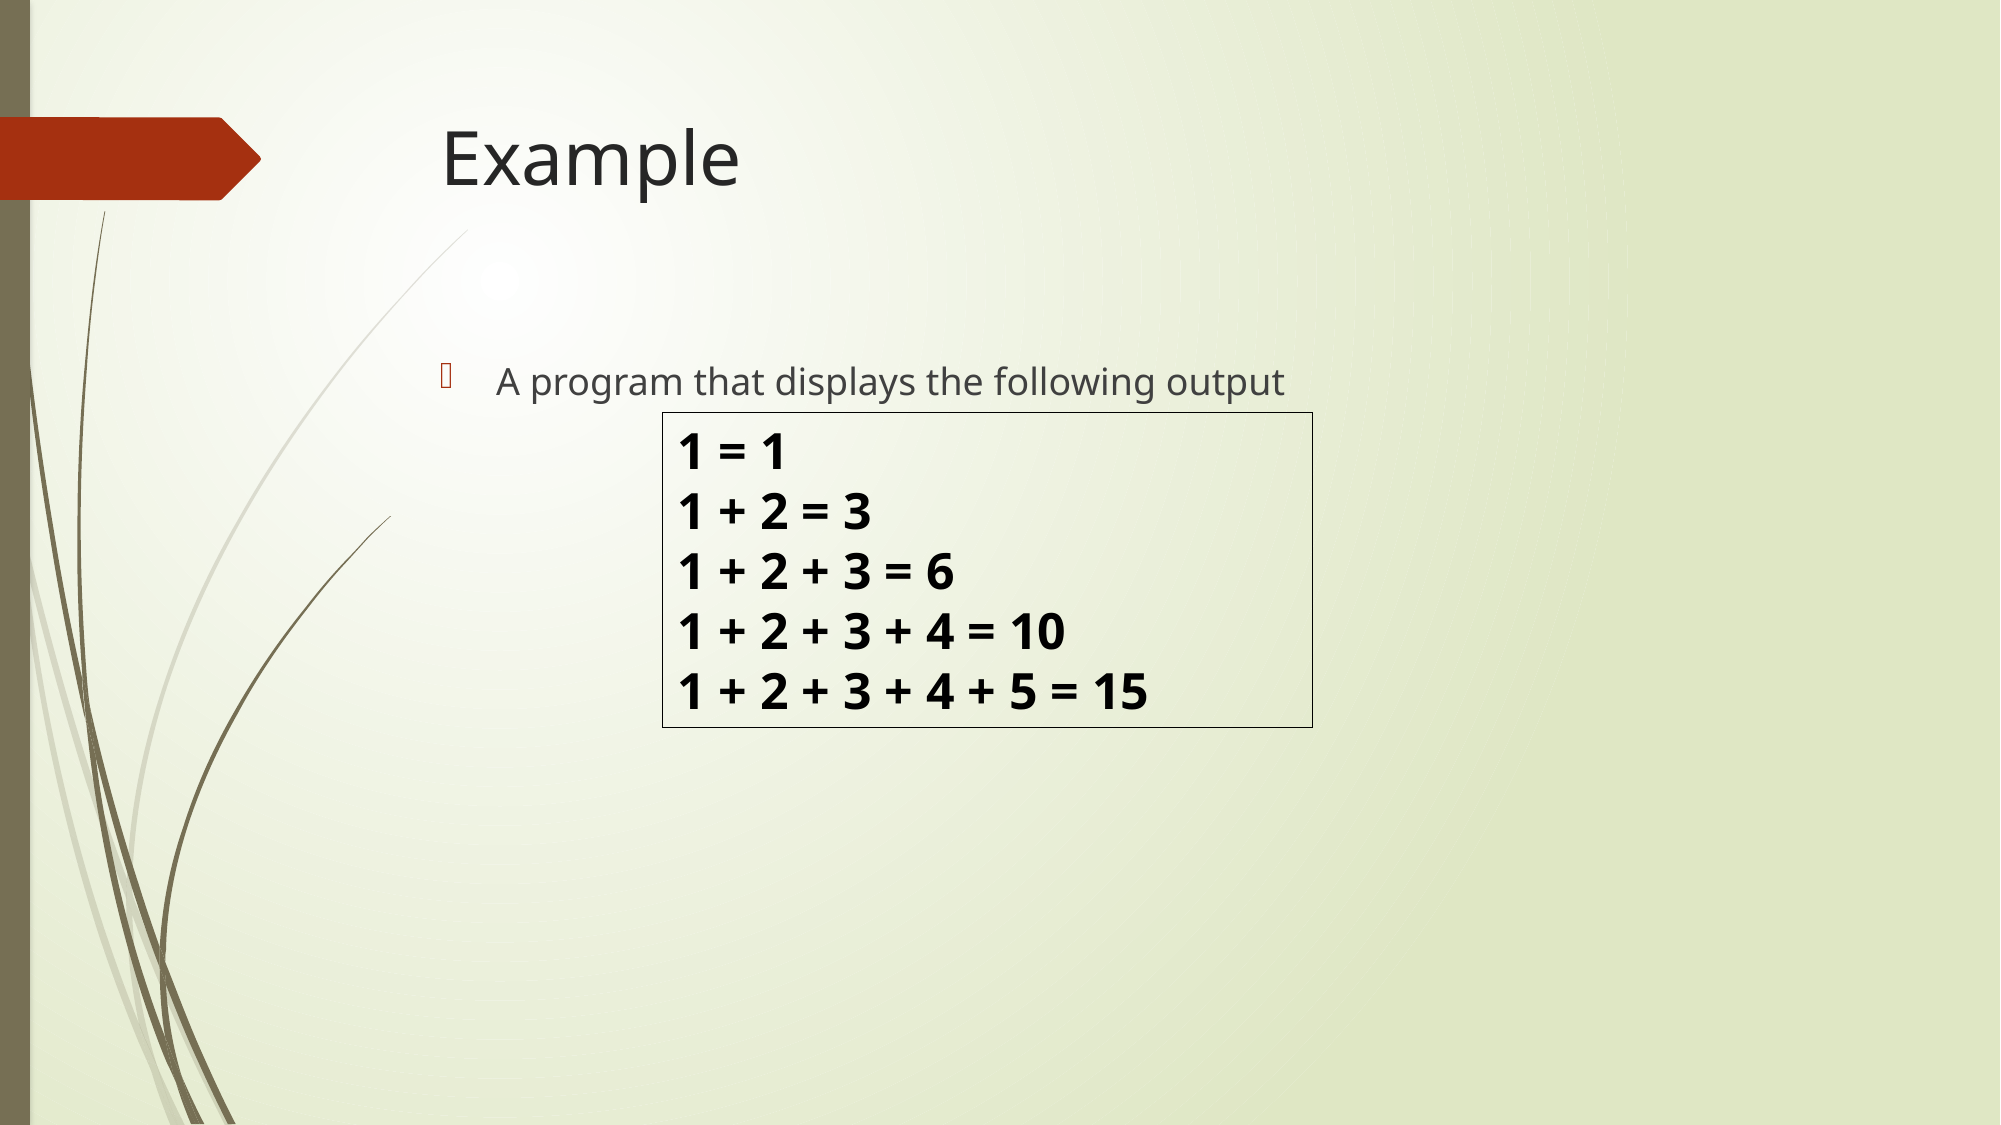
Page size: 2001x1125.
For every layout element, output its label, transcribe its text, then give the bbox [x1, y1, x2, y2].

list A program that displays the following output [424, 350, 1888, 970]
title Example [425, 102, 1888, 313]
text_box 1 = 1 1 + 2 = 3 1 + 2 + 3 = 6 1 + 2 + 3 + 4 = 10 1 + 2 + 3 + 4 + 5 = 15 [662, 412, 1313, 728]
